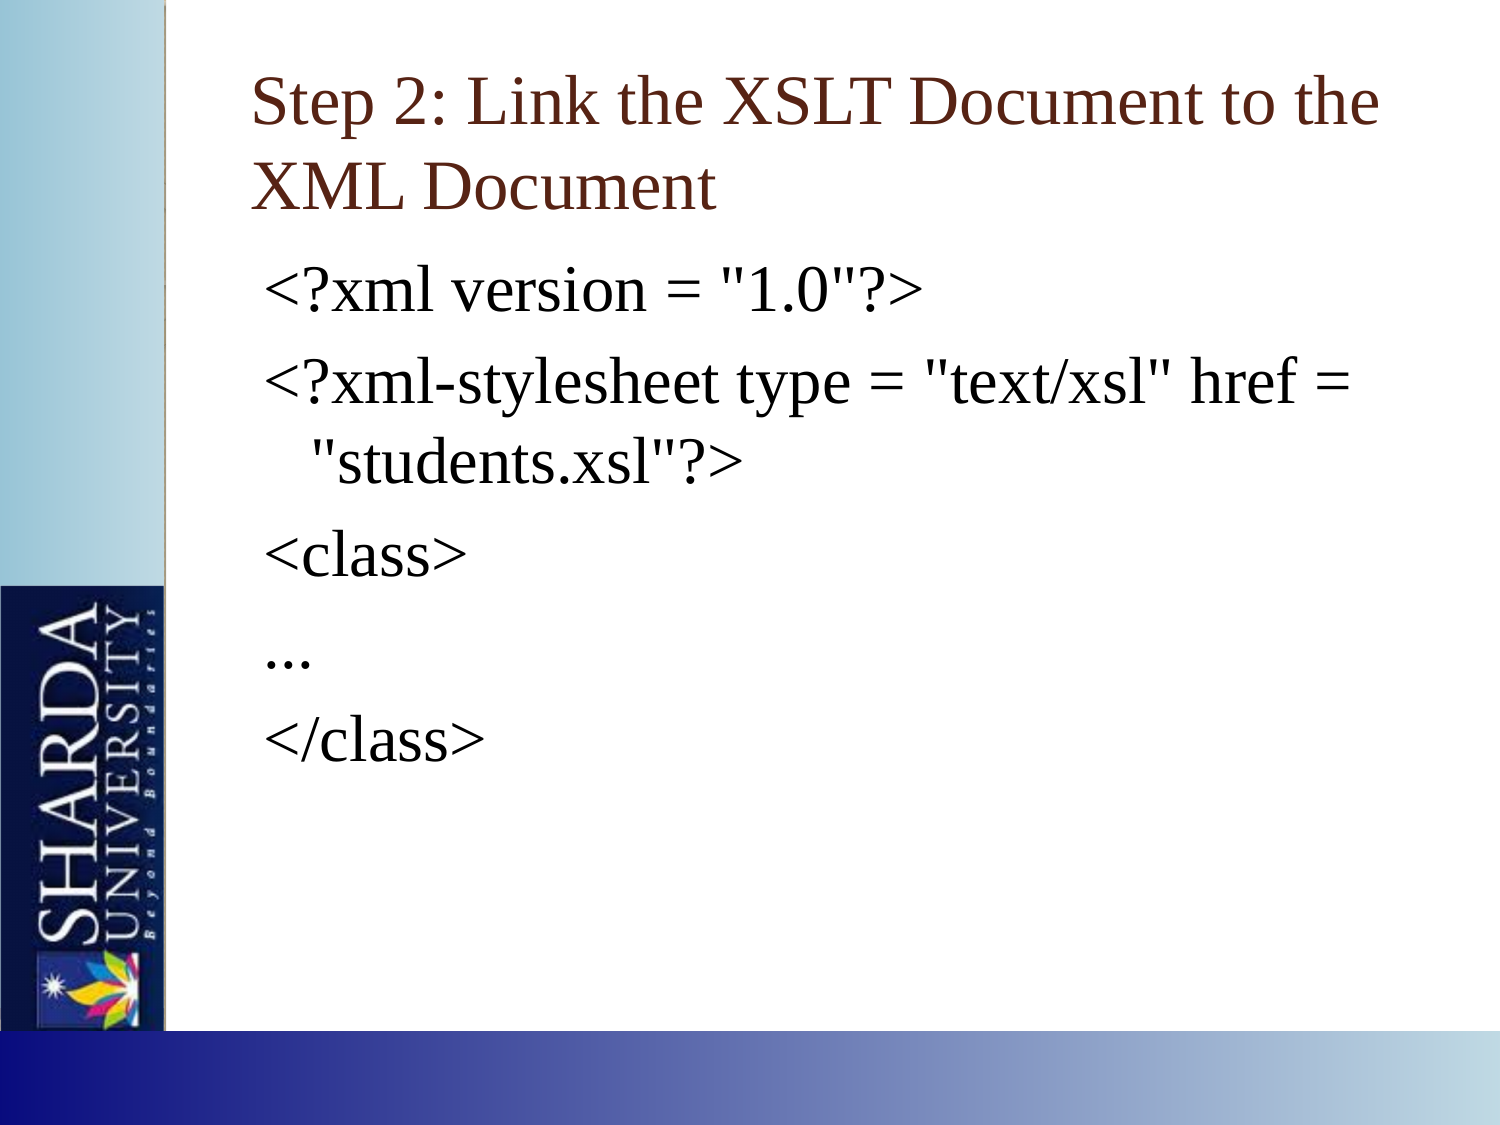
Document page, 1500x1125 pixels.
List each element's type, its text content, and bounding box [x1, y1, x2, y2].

title Step 2: Link the XSLT Document to the XML Document [235, 45, 1466, 233]
list <?xml version = "1.0"?> <?xml-stylesheet type = "text/xsl" href = "students.xsl"?> <class> ... </class> [235, 237, 1466, 997]
picture [1, 586, 163, 1031]
